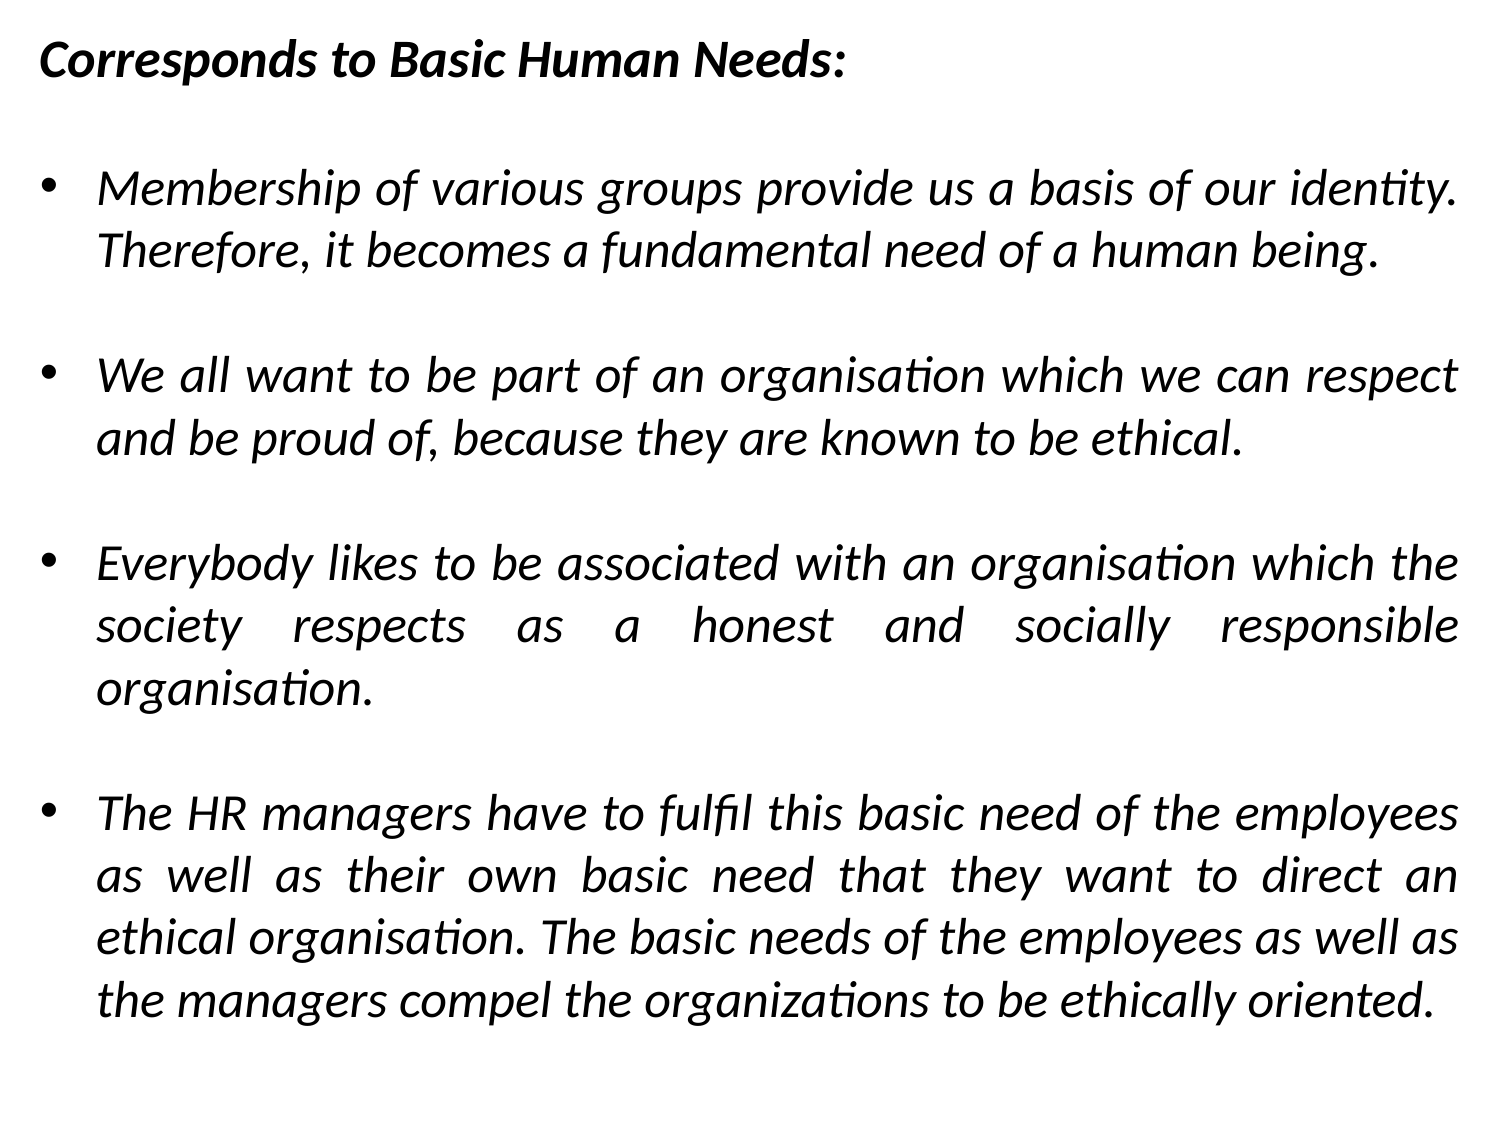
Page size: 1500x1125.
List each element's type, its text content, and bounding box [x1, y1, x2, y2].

text_box Corresponds to Basic Human Needs: Membership of various groups provide us a basis of our identity. Therefore, it becomes a fundamental need of a human being. We all want to be part of an organisation which we can respect and be proud of, because they are known to be ethical. Everybody likes to be associated with an organisation which the society respects as a honest and socially responsible organisation. The HR managers have to fulfil this basic need of the employees as well as their own basic need that they want to direct an ethical organisation. The basic needs of the employees as well as the managers compel the organizations to be ethically oriented. [24, 15, 1475, 1036]
